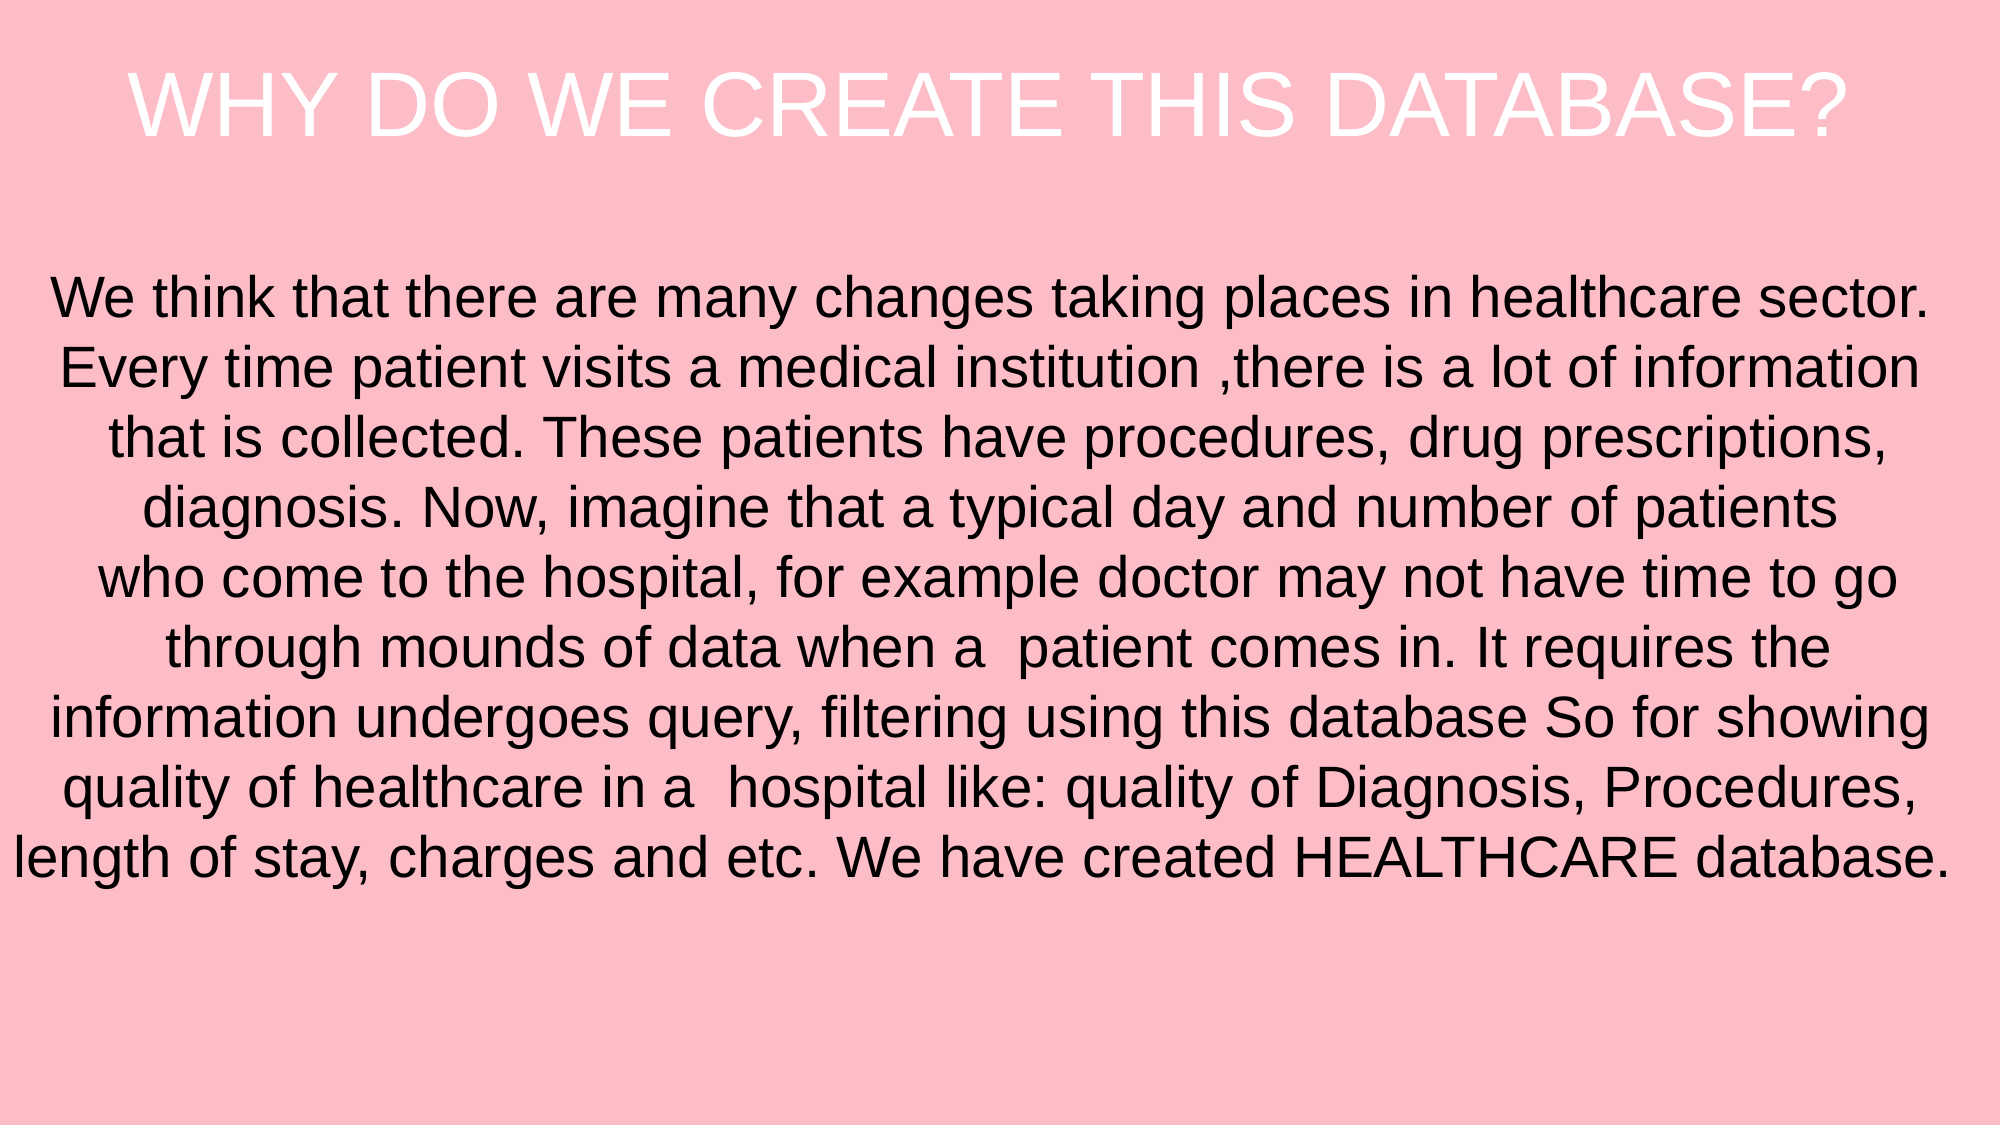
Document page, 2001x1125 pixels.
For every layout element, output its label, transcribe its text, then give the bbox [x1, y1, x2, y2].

text_box We think that there are many changes taking places in healthcare sector. Every time patient visits a medical institution ,there is a lot of information that is collected. These patients have procedures, drug prescriptions, diagnosis. Now, imagine that a typical day and number of patients who come to the hospital, for example doctor may not have time to go through mounds of data when a patient comes in. It requires the information undergoes query, filtering using this database So for showing quality of healthcare in a hospital like: quality of Diagnosis, Procedures, length of stay, charges and etc. We have created HEALTHCARE database. [0, 252, 2000, 1037]
list WHY DO WE CREATE THIS DATABASE? [53, 47, 1952, 166]
